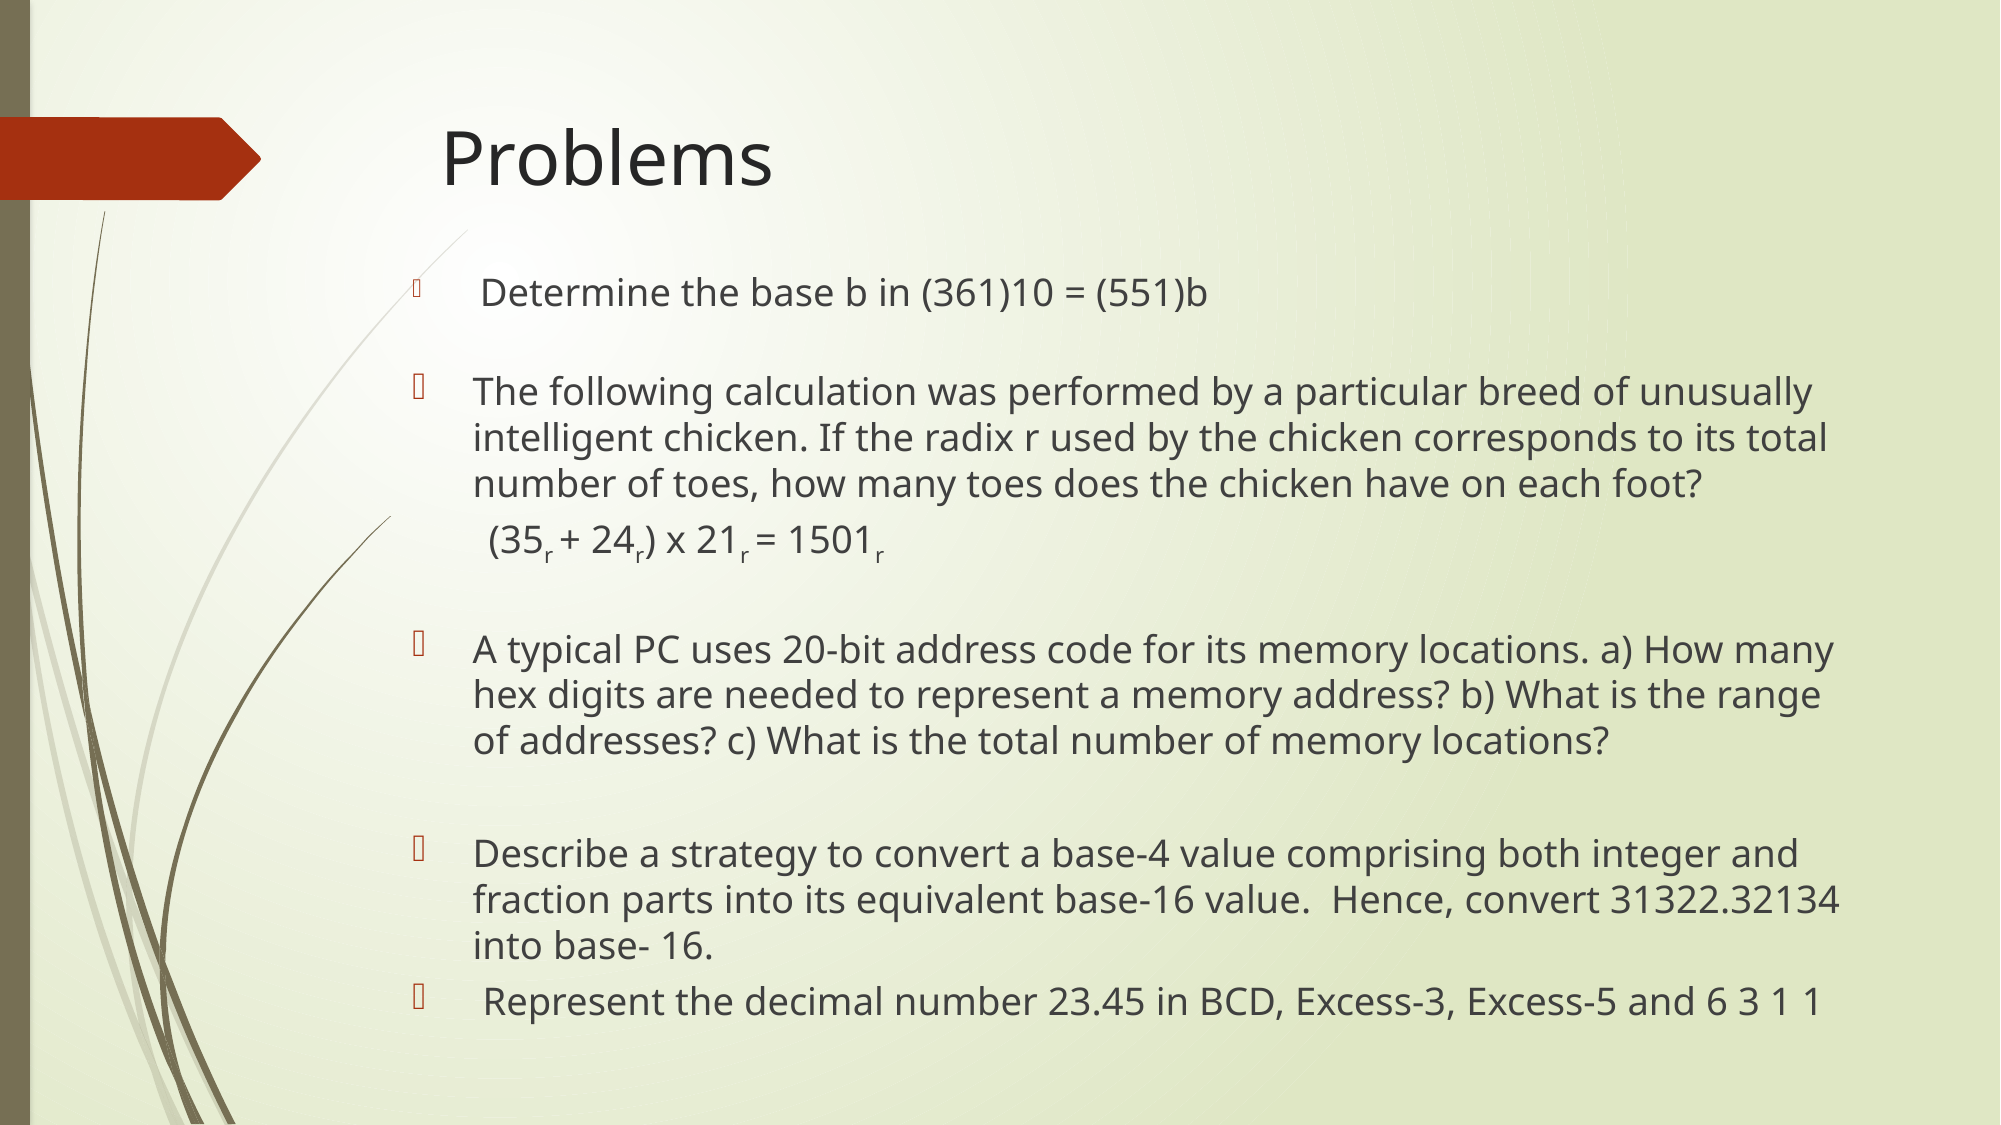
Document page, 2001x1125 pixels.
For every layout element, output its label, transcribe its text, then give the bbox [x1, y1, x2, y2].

list Determine the base b in (361)10 = (551)b The following calculation was performed by a particular breed of unusually intelligent chicken. If the radix r used by the chicken corresponds to its total number of toes, how many toes does the chicken have on each foot? (35r + 24r) x 21r = 1501r A typical PC uses 20-bit address code for its memory locations. a) How many hex digits are needed to represent a memory address? b) What is the range of addresses? c) What is the total number of memory locations? Describe a strategy to convert a base-4 value comprising both integer and fraction parts into its equivalent base-16 value. Hence, convert 31322.32134 into base- 16. Represent the decimal number 23.45 in BCD, Excess-3, Excess-5 and 6 3 1 1 [397, 227, 1860, 1125]
title Problems [425, 102, 1888, 313]
